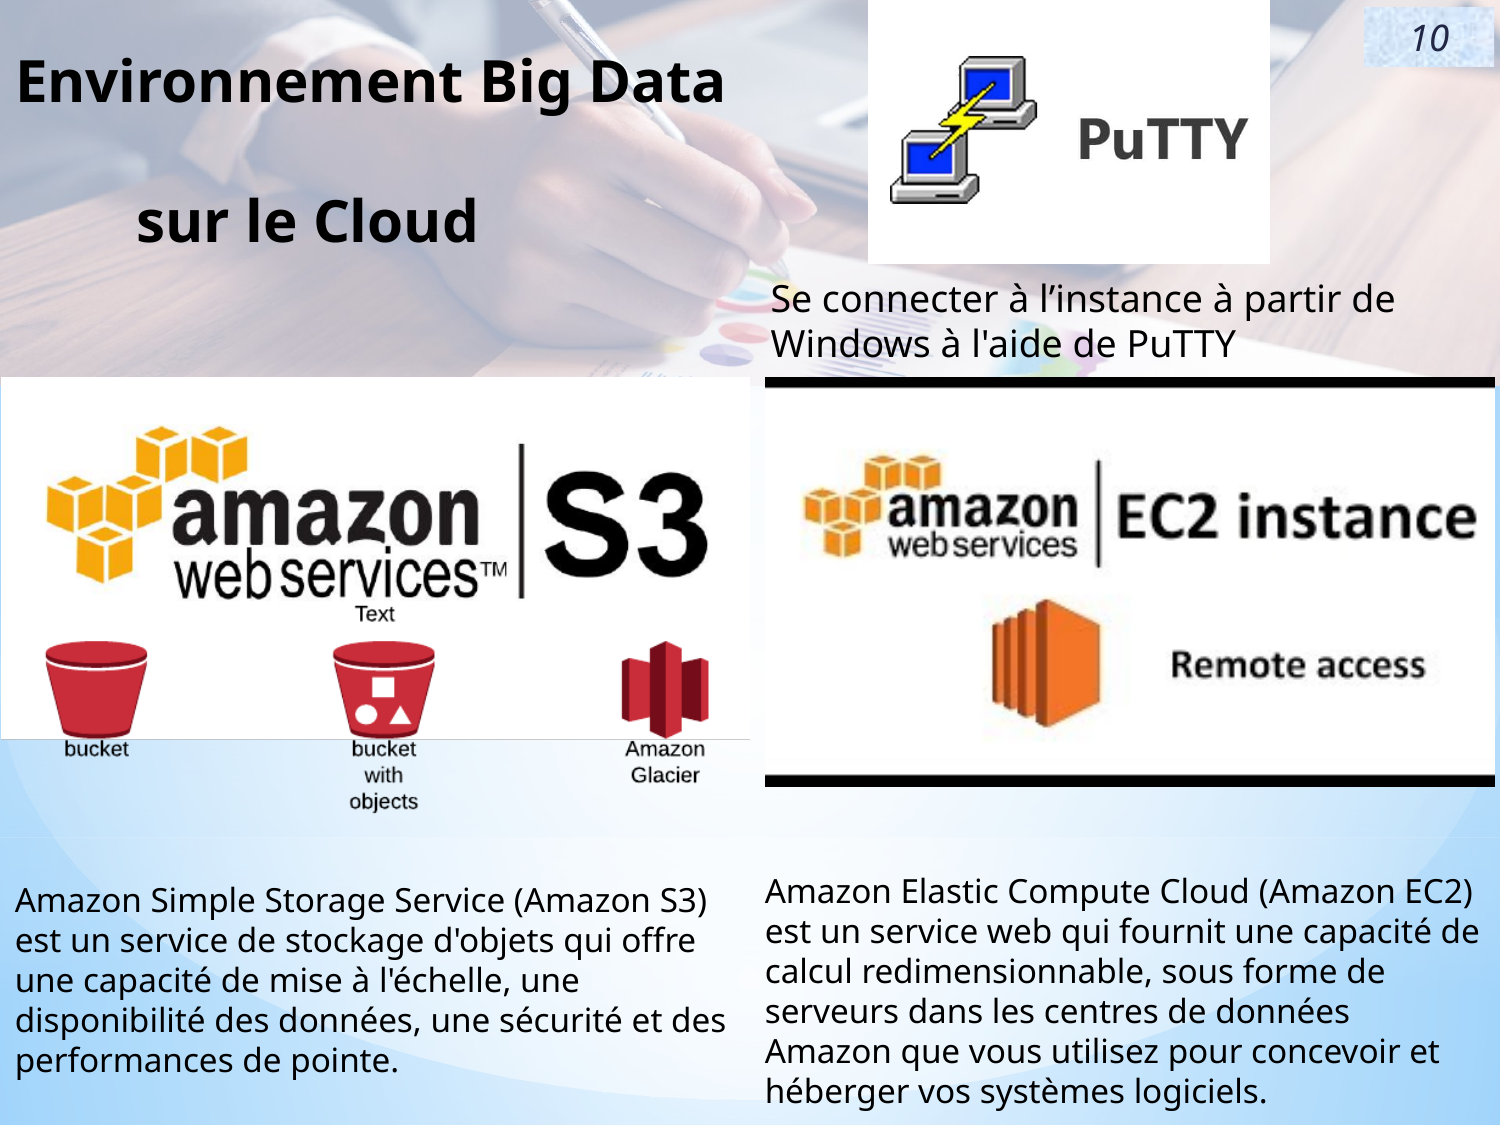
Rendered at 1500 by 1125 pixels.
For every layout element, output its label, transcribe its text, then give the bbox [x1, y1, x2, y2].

picture [0, 0, 1500, 858]
text_box Amazon Simple Storage Service (Amazon S3) est un service de stockage d'objets qui offre une capacité de mise à l'échelle, une disponibilité des données, une sécurité et des performances de pointe. [0, 871, 750, 1125]
text_box Amazon Elastic Compute Cloud (Amazon EC2) est un service web qui fournit une capacité de calcul redimensionnable, sous forme de serveurs dans les centres de données Amazon que vous utilisez pour concevoir et héberger vos systèmes logiciels. [749, 863, 1500, 1118]
